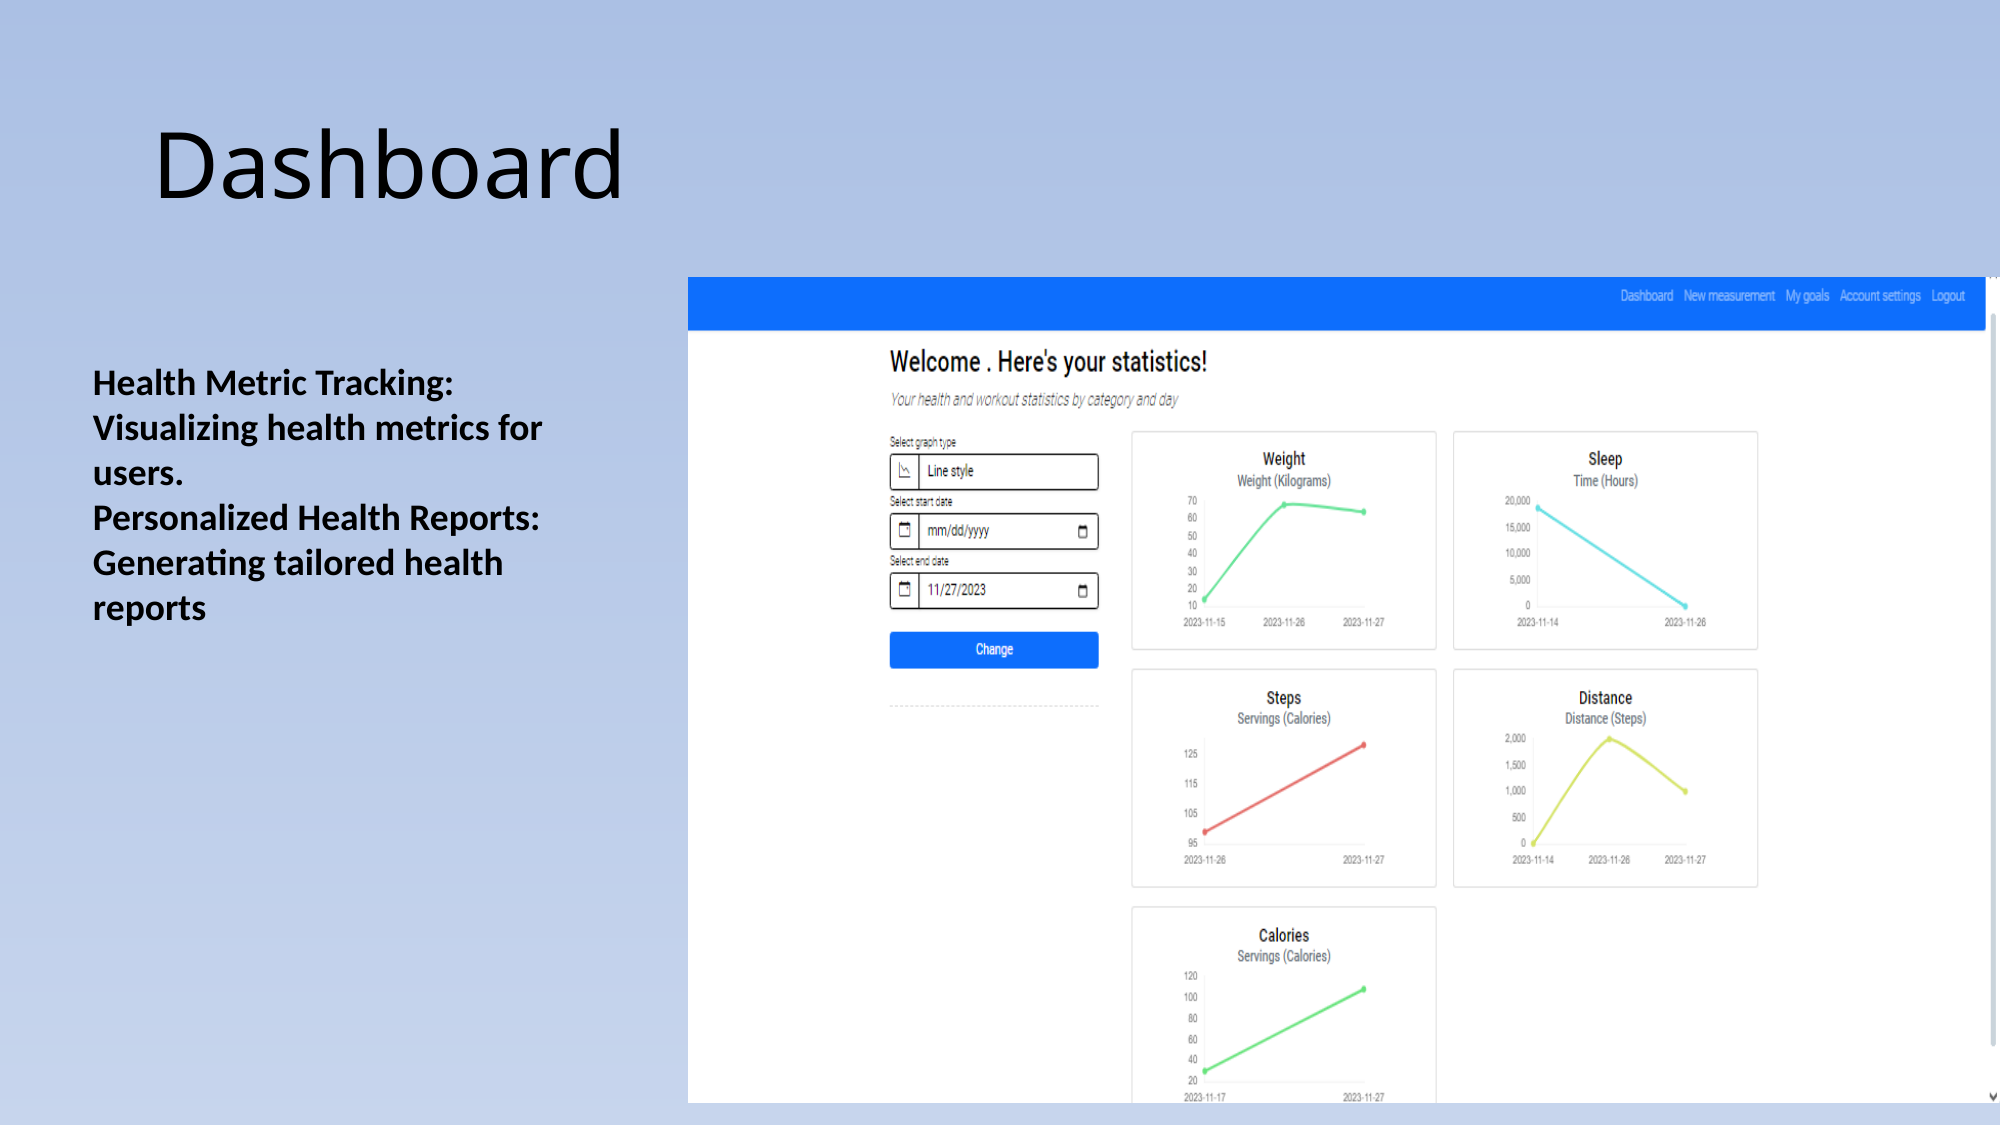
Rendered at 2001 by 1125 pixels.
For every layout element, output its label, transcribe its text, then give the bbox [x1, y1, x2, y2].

title Dashboard [137, 59, 1863, 278]
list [688, 277, 2000, 1103]
text_box Health Metric Tracking: Visualizing health metrics for users. Personalized Health Reports: Generating tailored health reports [78, 350, 573, 636]
